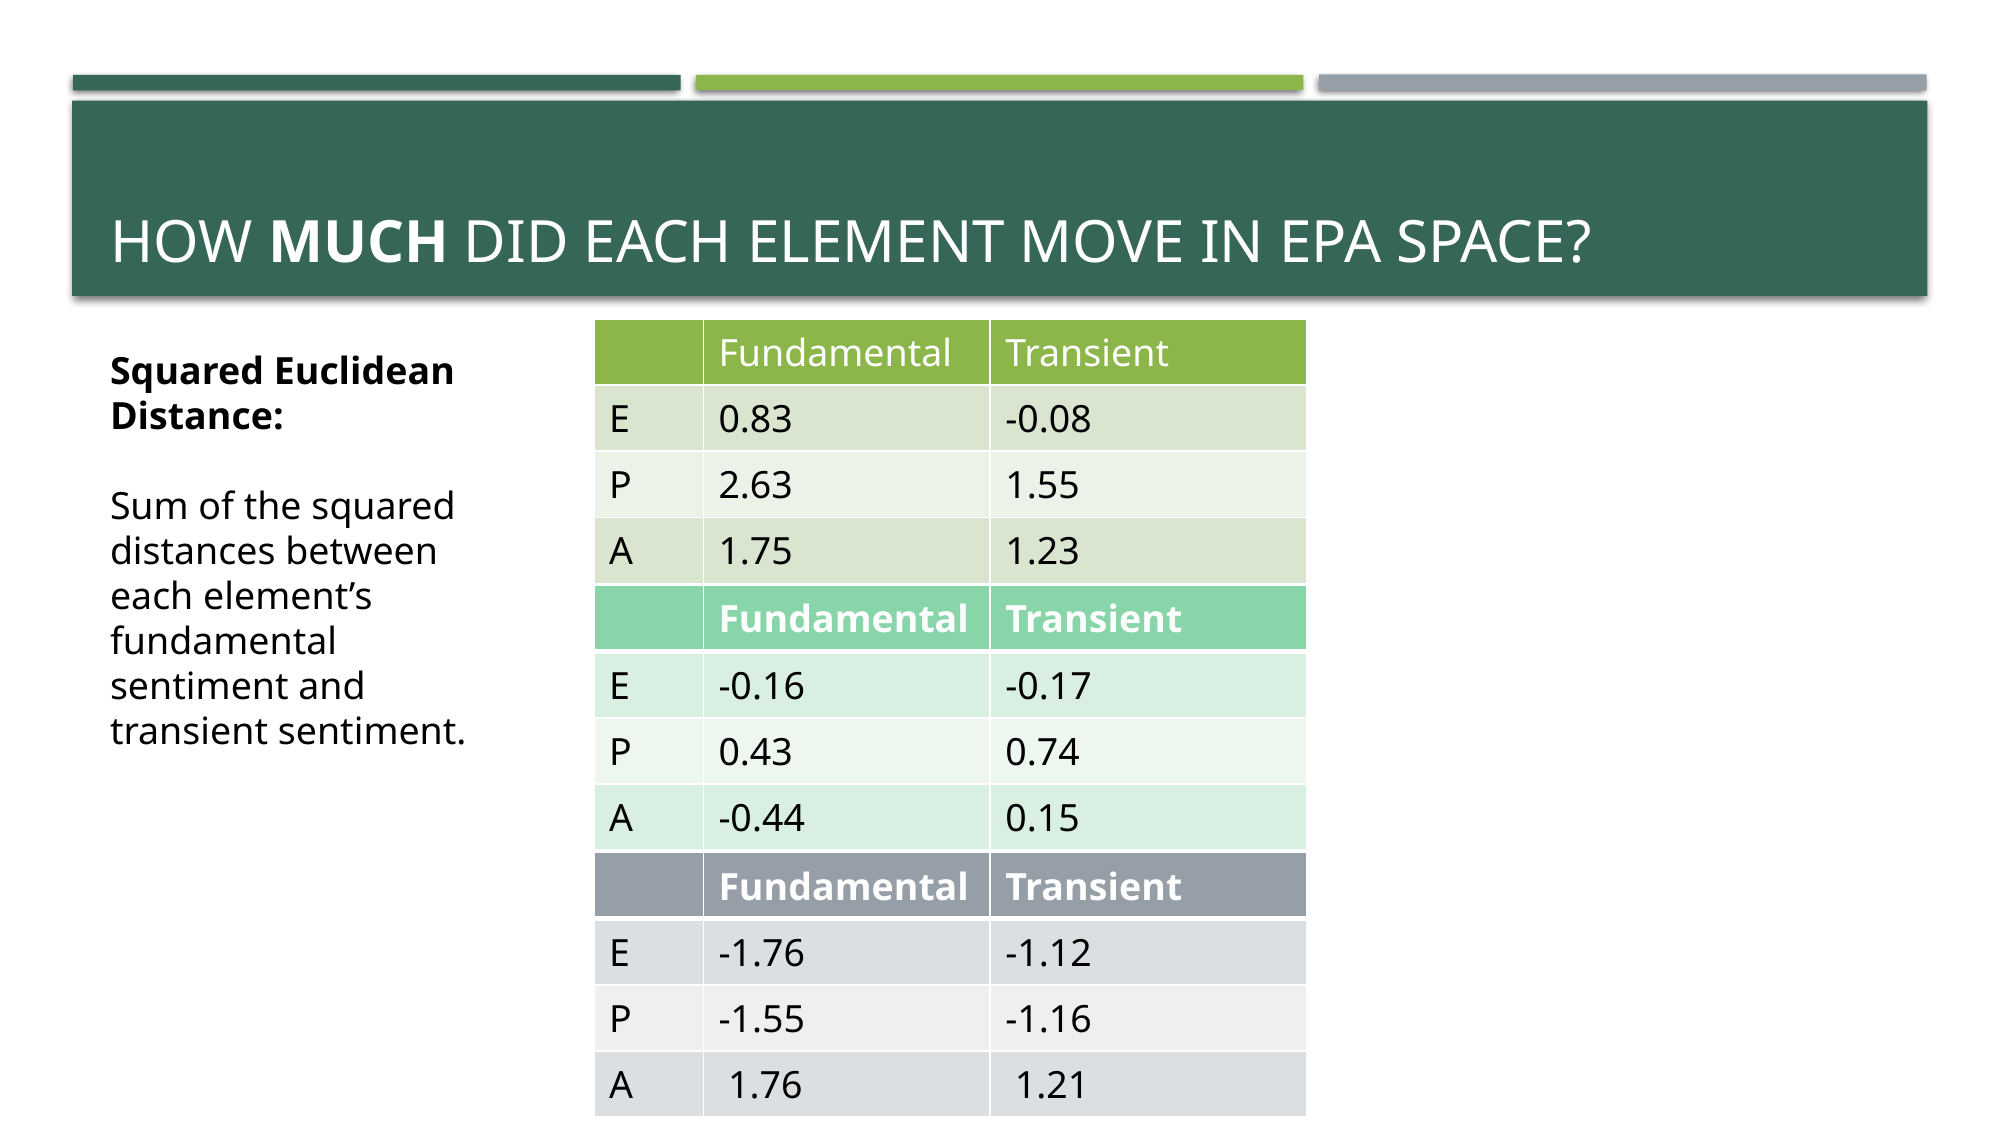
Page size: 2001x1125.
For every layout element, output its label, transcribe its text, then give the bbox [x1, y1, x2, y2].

table_cell 1.76 [704, 1052, 989, 1116]
table_cell 0.83 [704, 386, 989, 450]
table_cell -0.17 [991, 654, 1306, 717]
table_header Fundamental [704, 320, 989, 384]
table_cell 1.55 [991, 452, 1306, 517]
table_header [595, 586, 703, 649]
table_cell 0.74 [991, 719, 1306, 783]
table_cell -0.44 [704, 785, 989, 849]
table_cell 1.23 [991, 518, 1306, 583]
table_header Transient [991, 853, 1306, 916]
table_cell -1.12 [991, 921, 1306, 984]
table_cell 0.15 [991, 785, 1306, 849]
table_header Transient [991, 586, 1306, 649]
title How Much Did each element move in EPA space? [95, 115, 1905, 282]
table_cell 2.63 [704, 452, 989, 517]
table_cell 1.21 [991, 1052, 1306, 1116]
table_header Fundamental [704, 586, 989, 649]
table_cell P [595, 719, 703, 783]
table_header Transient [991, 320, 1306, 384]
table_cell -1.55 [704, 986, 989, 1050]
table_cell A [595, 518, 703, 583]
table_cell A [595, 1052, 703, 1116]
table_cell -1.76 [704, 921, 989, 984]
table_cell -1.16 [991, 986, 1306, 1050]
table_cell -0.08 [991, 386, 1306, 450]
text_box Squared Euclidean Distance: Sum of the squared distances between each element’s fundamental sentiment and transient sentiment. [95, 339, 490, 760]
table_cell 0.43 [704, 719, 989, 783]
table_cell P [595, 452, 703, 517]
table_cell E [595, 386, 703, 450]
table_cell 1.75 [704, 518, 989, 583]
table_header [595, 320, 703, 384]
table_header [595, 853, 703, 916]
table_cell P [595, 986, 703, 1050]
table_cell A [595, 785, 703, 849]
table_cell E [595, 921, 703, 984]
table_cell -0.16 [704, 654, 989, 717]
table_header Fundamental [704, 853, 989, 916]
table_cell E [595, 654, 703, 717]
